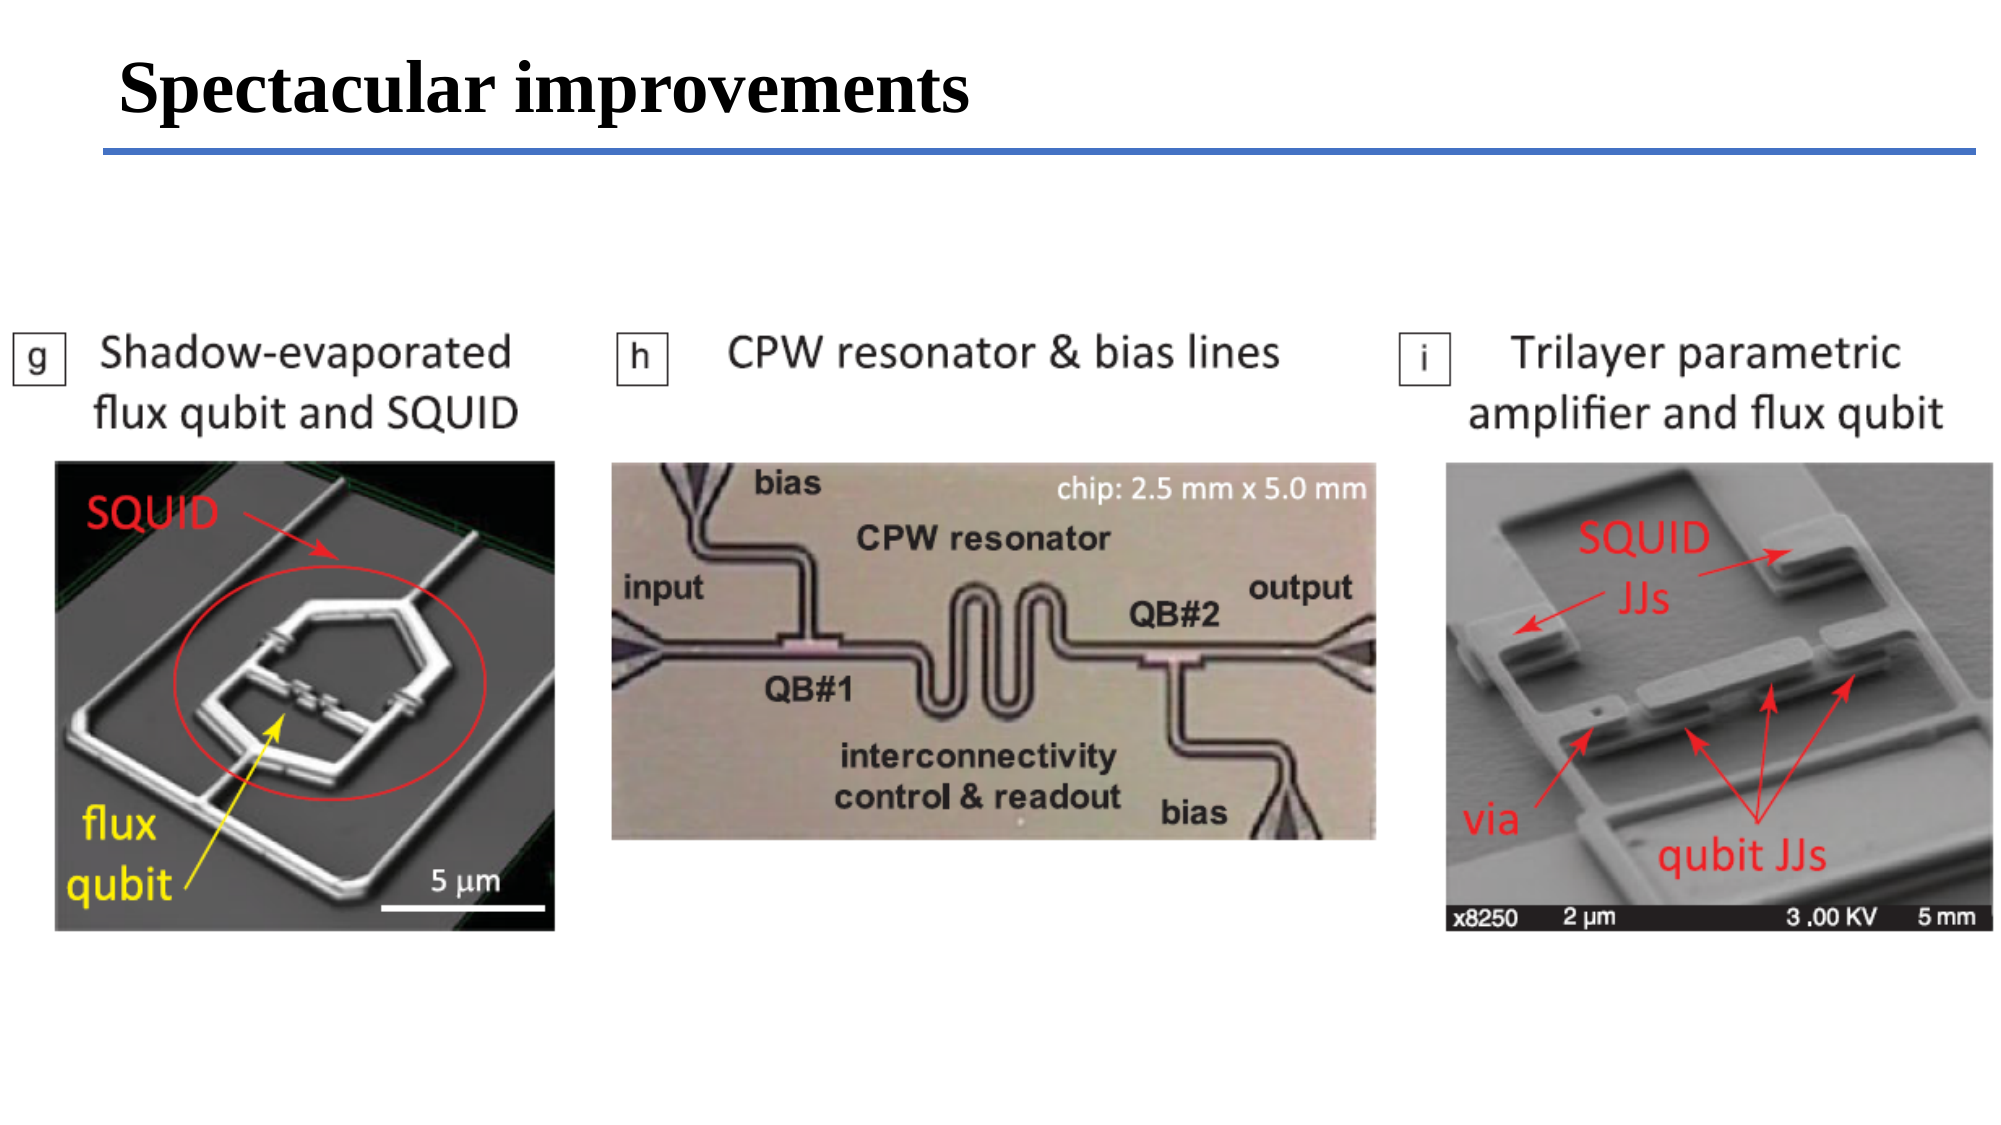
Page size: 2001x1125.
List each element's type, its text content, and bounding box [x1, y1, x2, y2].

text_box Spectacular improvements [103, 30, 1177, 136]
picture [0, 310, 2000, 951]
